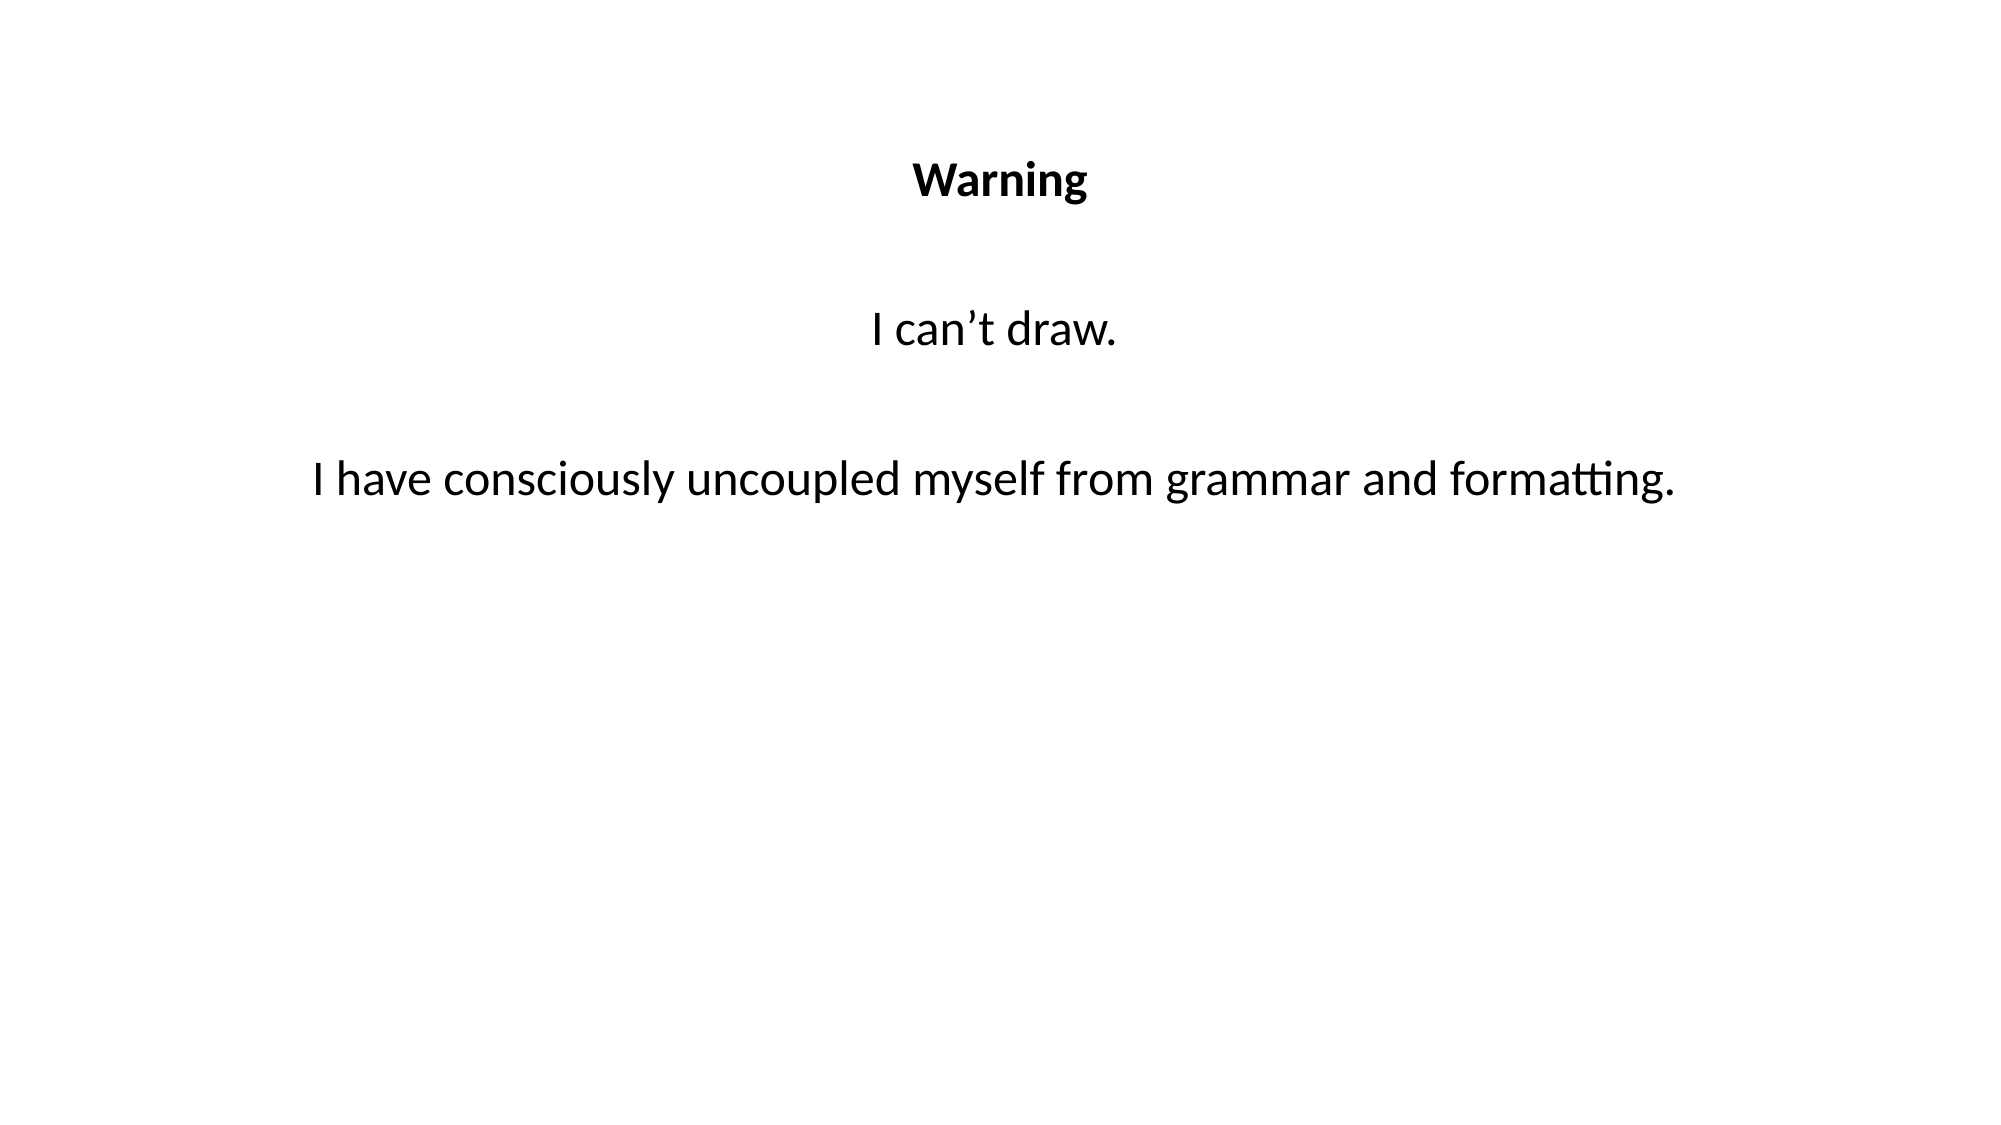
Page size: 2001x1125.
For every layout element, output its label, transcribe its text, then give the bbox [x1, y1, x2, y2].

subtitle Warning I can’t draw. I have consciously uncoupled myself from grammar and formatting. [249, 145, 1750, 981]
